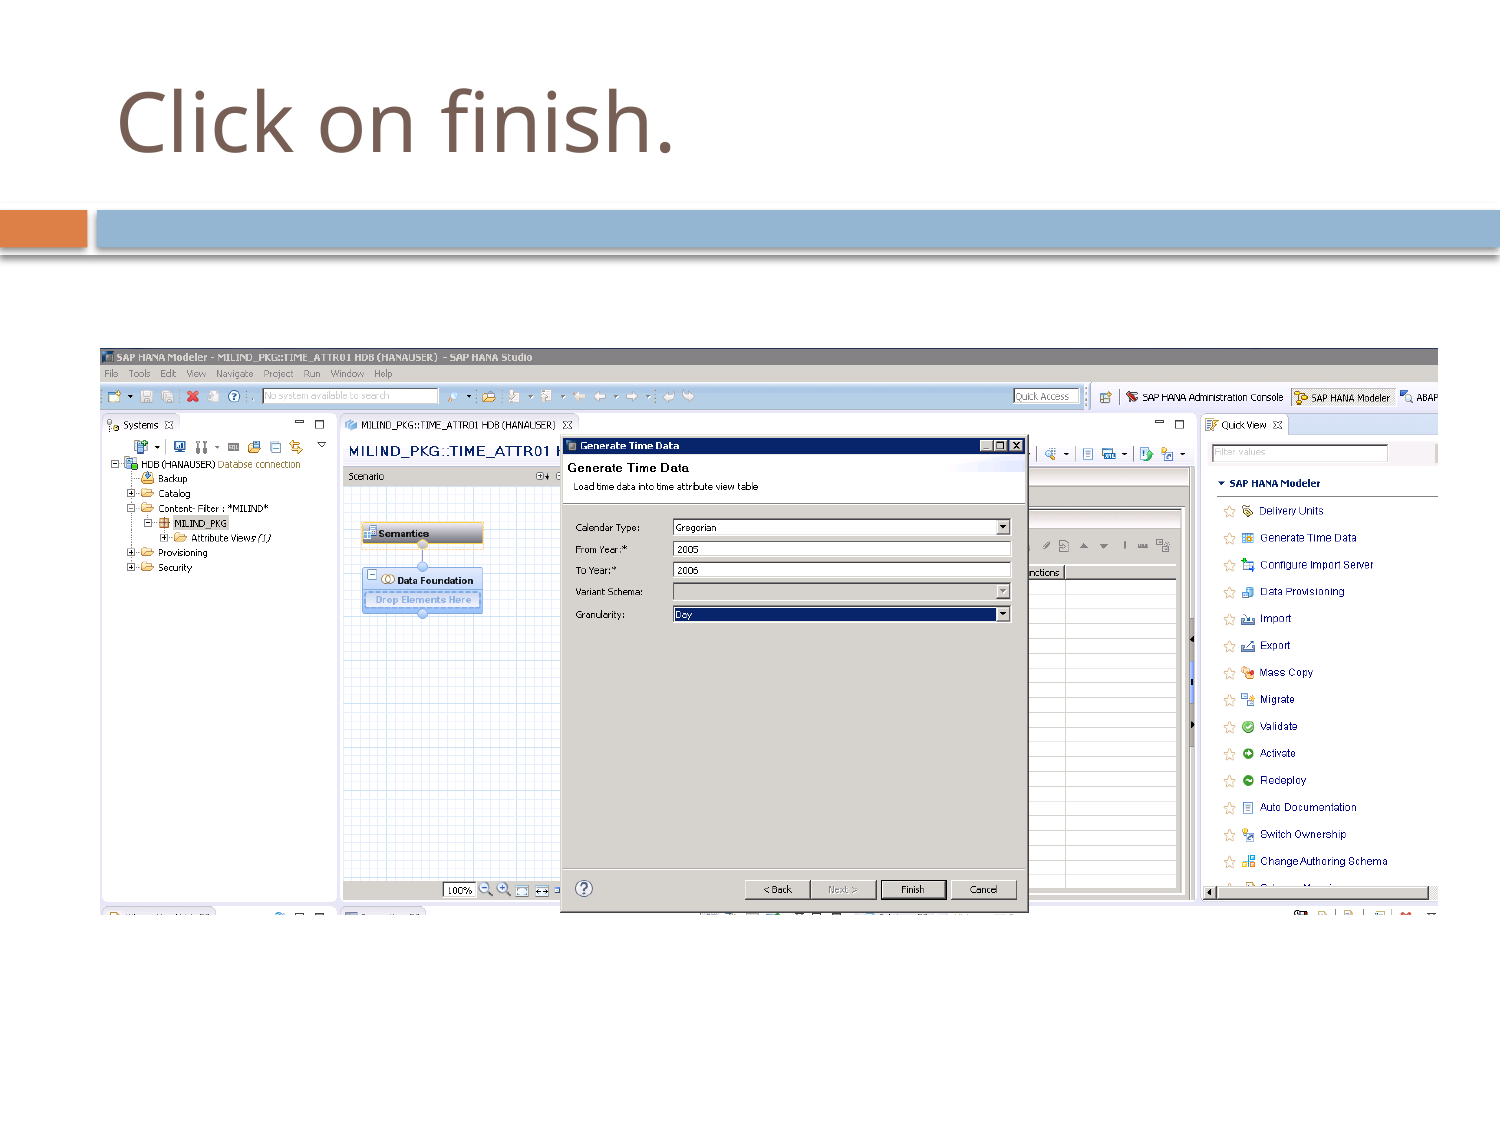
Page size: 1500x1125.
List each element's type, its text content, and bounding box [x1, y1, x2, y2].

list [100, 347, 1439, 915]
title Click on finish. [100, 37, 1438, 200]
